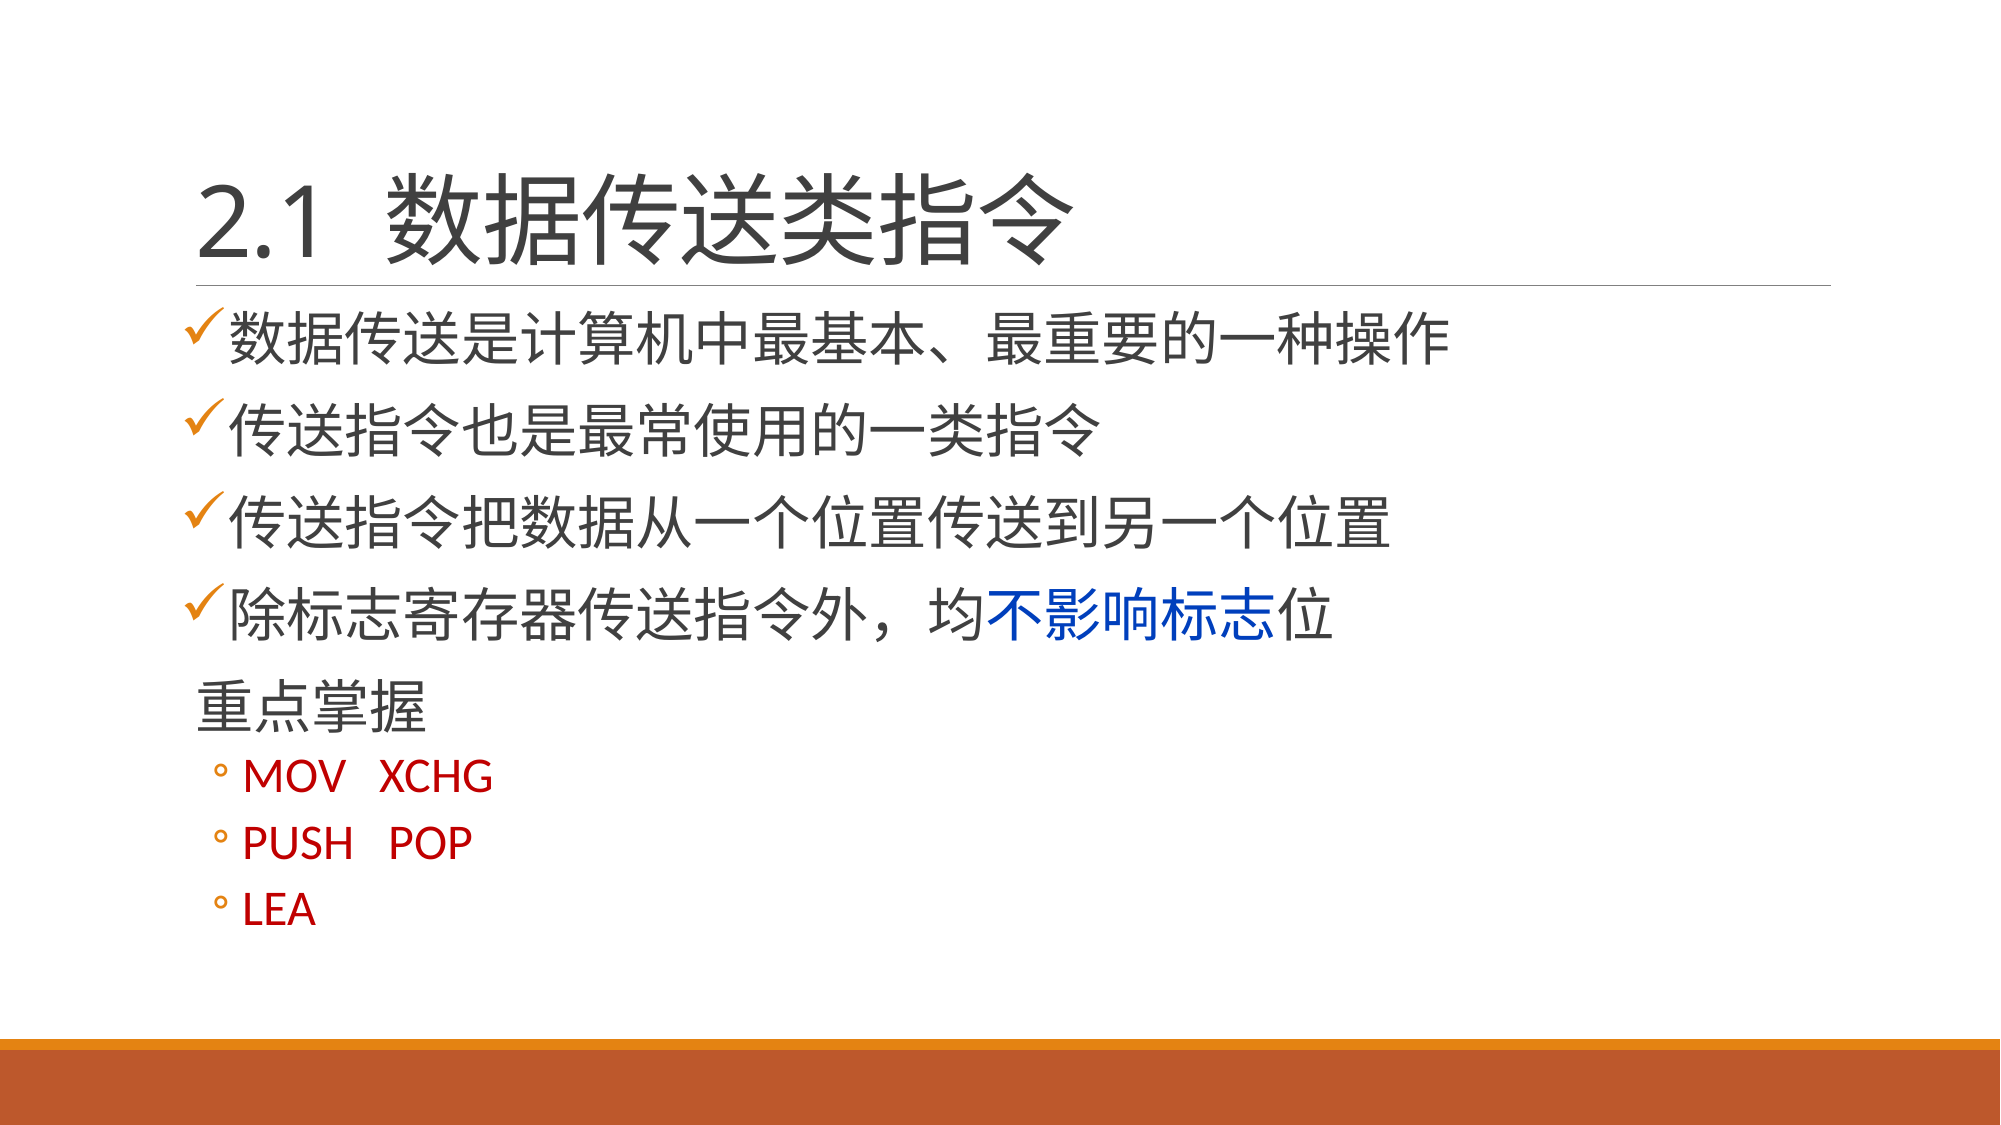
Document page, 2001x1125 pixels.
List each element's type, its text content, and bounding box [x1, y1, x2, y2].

title 2.1 数据传送类指令 [180, 47, 1830, 285]
list 数据传送是计算机中最基本、最重要的一种操作 传送指令也是最常使用的一类指令 传送指令把数据从一个位置传送到另一个位置 除标志寄存器传送指令外，均不影响标志位 重点掌握 MOV XCHG PUSH POP LEA [180, 302, 1830, 963]
